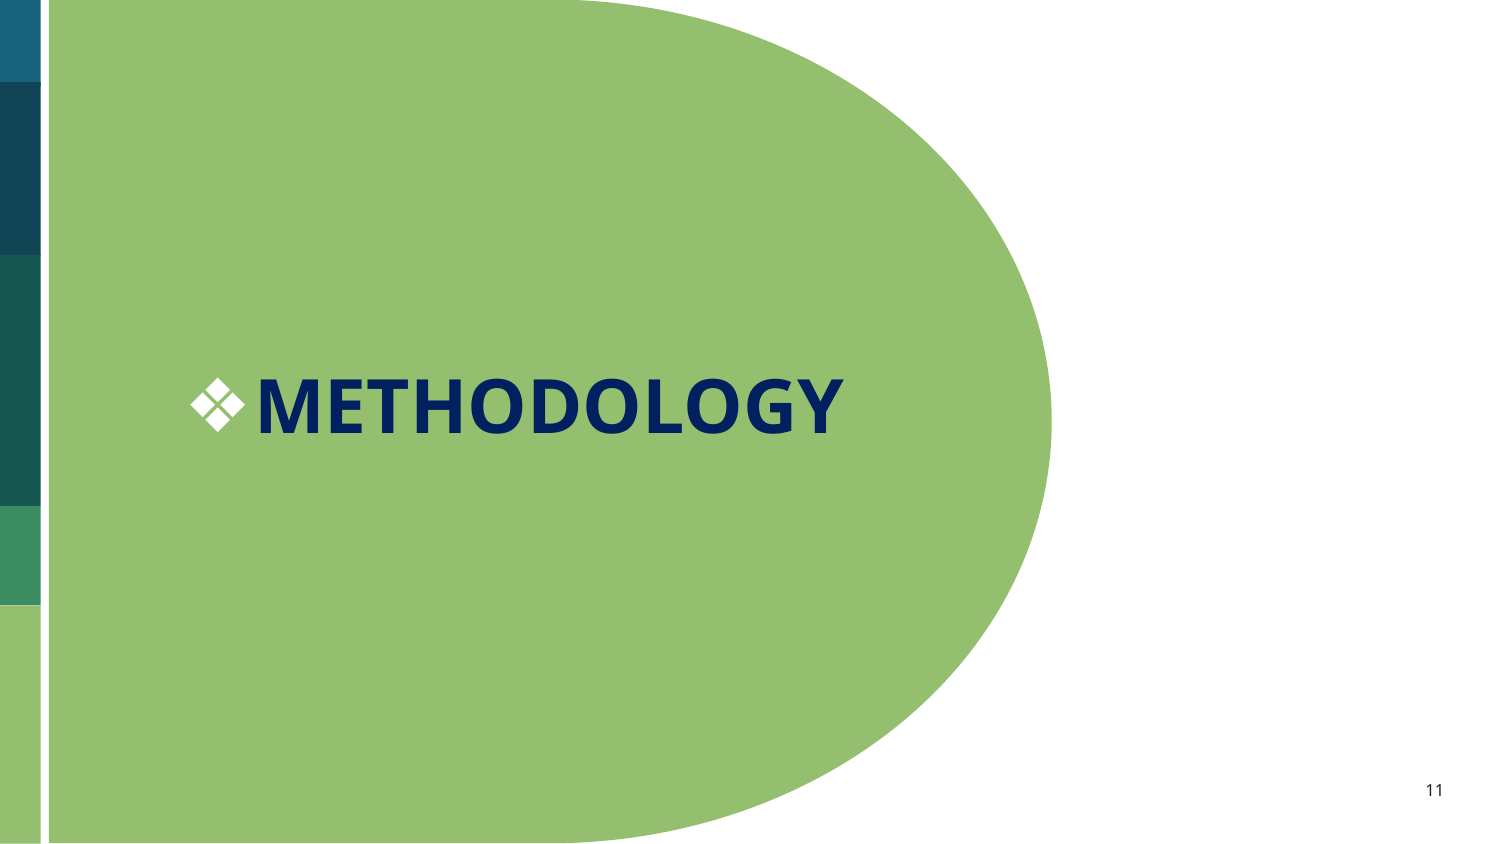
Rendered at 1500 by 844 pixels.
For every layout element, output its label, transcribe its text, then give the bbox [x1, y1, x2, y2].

text_box [48, 0, 1052, 844]
slide_number 11 [1389, 764, 1480, 830]
text_box METHODOLOGY [20, 343, 1004, 464]
